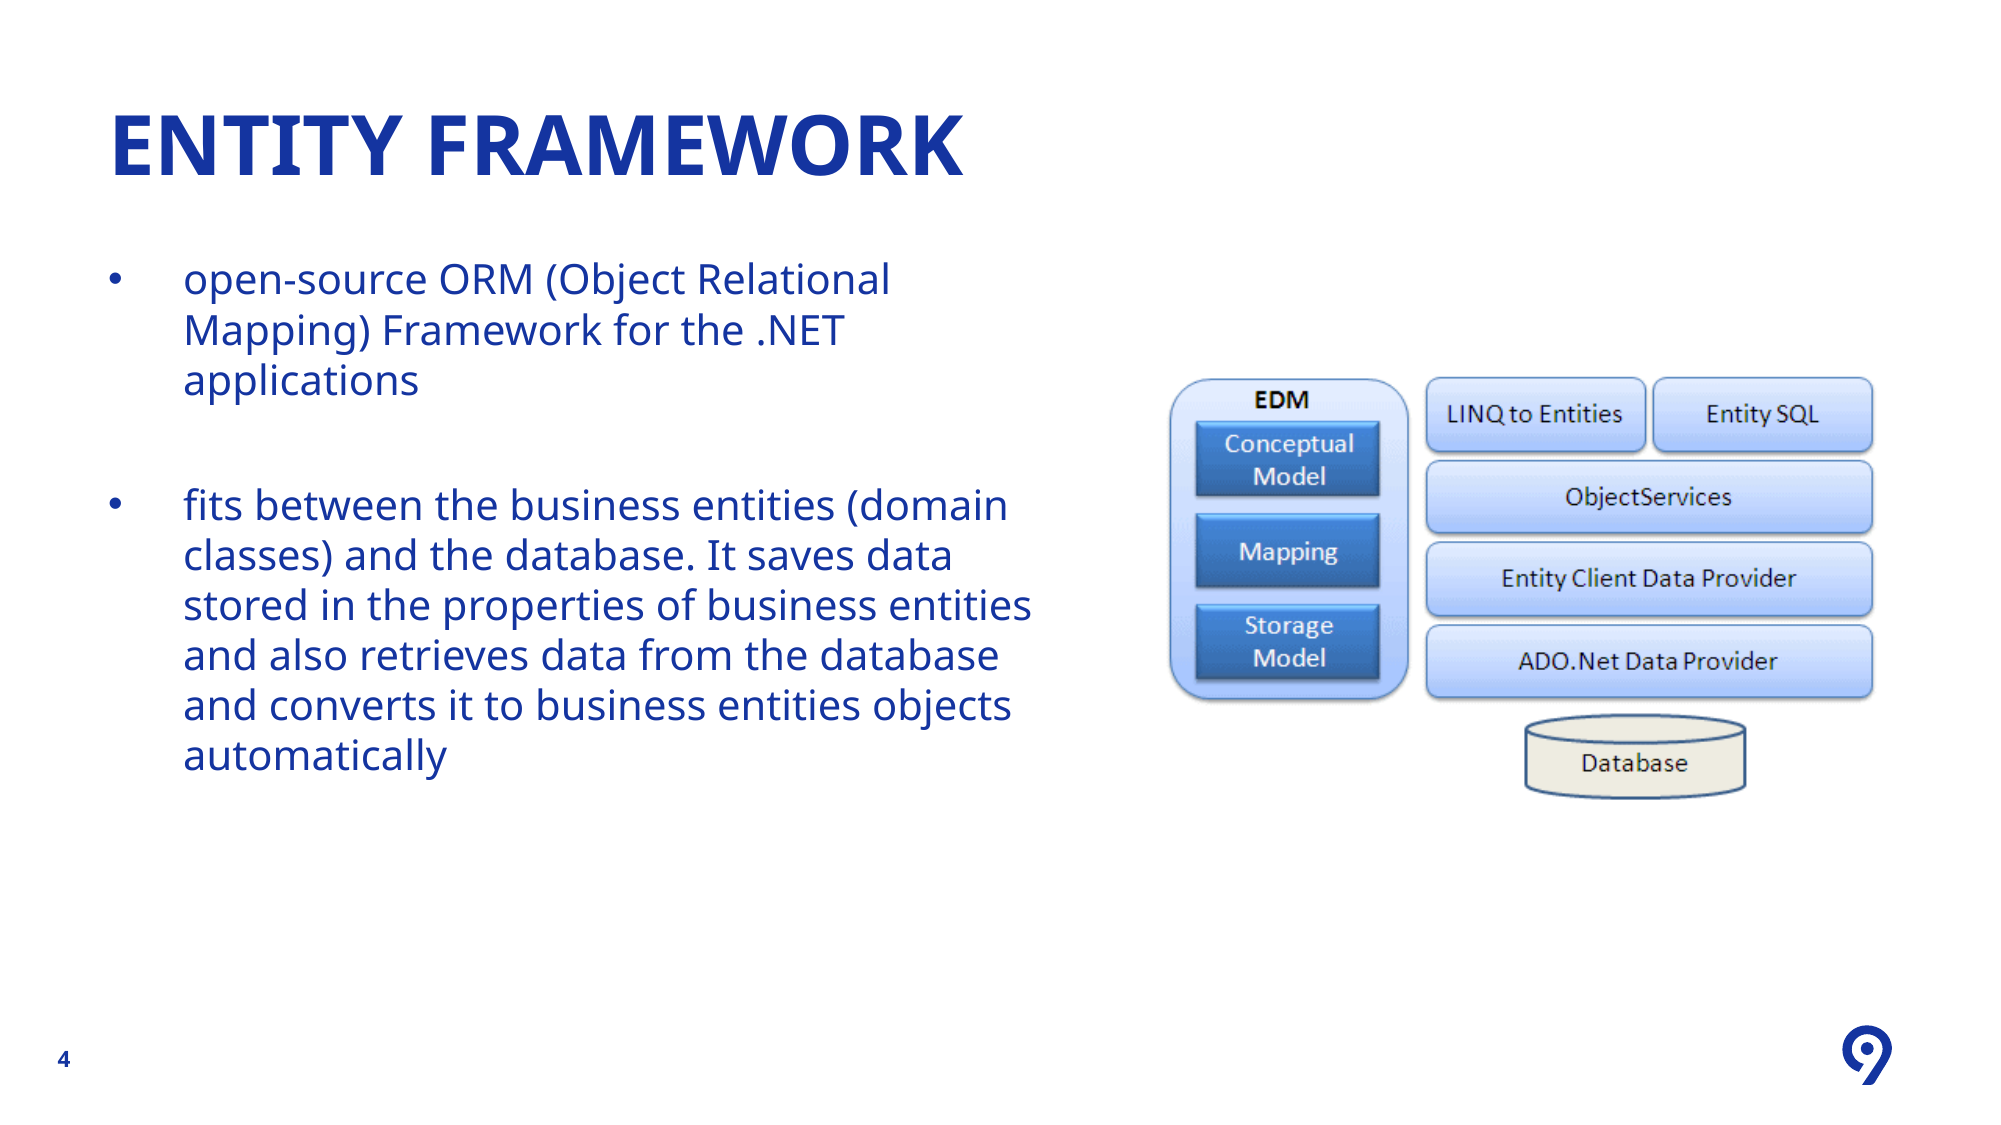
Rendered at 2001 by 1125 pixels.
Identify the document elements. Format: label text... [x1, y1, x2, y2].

list open-source ORM (Object Relational Mapping) Framework for the .NET applications fits between the business entities (domain classes) and the database. It saves data stored in the properties of business entities and also retrieves data from the database and converts it to business entities objects automatically [108, 253, 1078, 988]
picture [1159, 360, 1892, 815]
title Entity framework [108, 84, 1891, 225]
slide_number 4 [57, 1045, 103, 1077]
